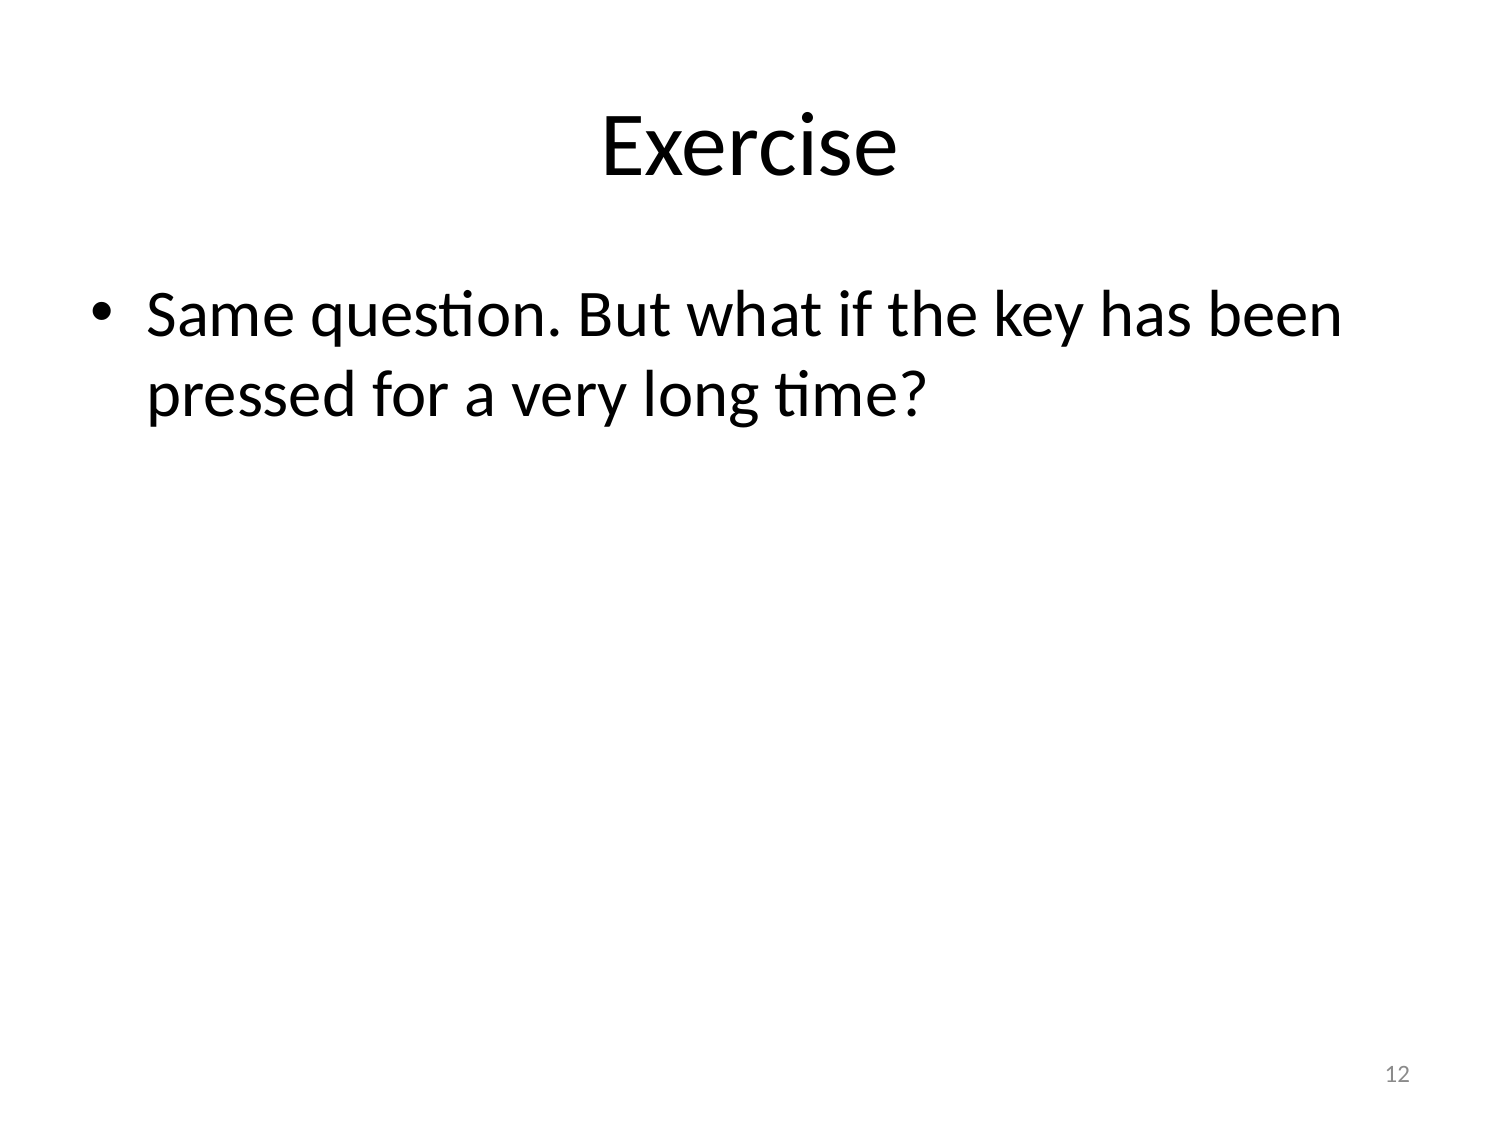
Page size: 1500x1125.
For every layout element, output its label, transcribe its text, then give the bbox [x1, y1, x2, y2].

title Exercise [75, 45, 1425, 233]
list Same question. But what if the key has been pressed for a very long time? [75, 262, 1425, 1005]
slide_number 12 [1074, 1042, 1425, 1103]
